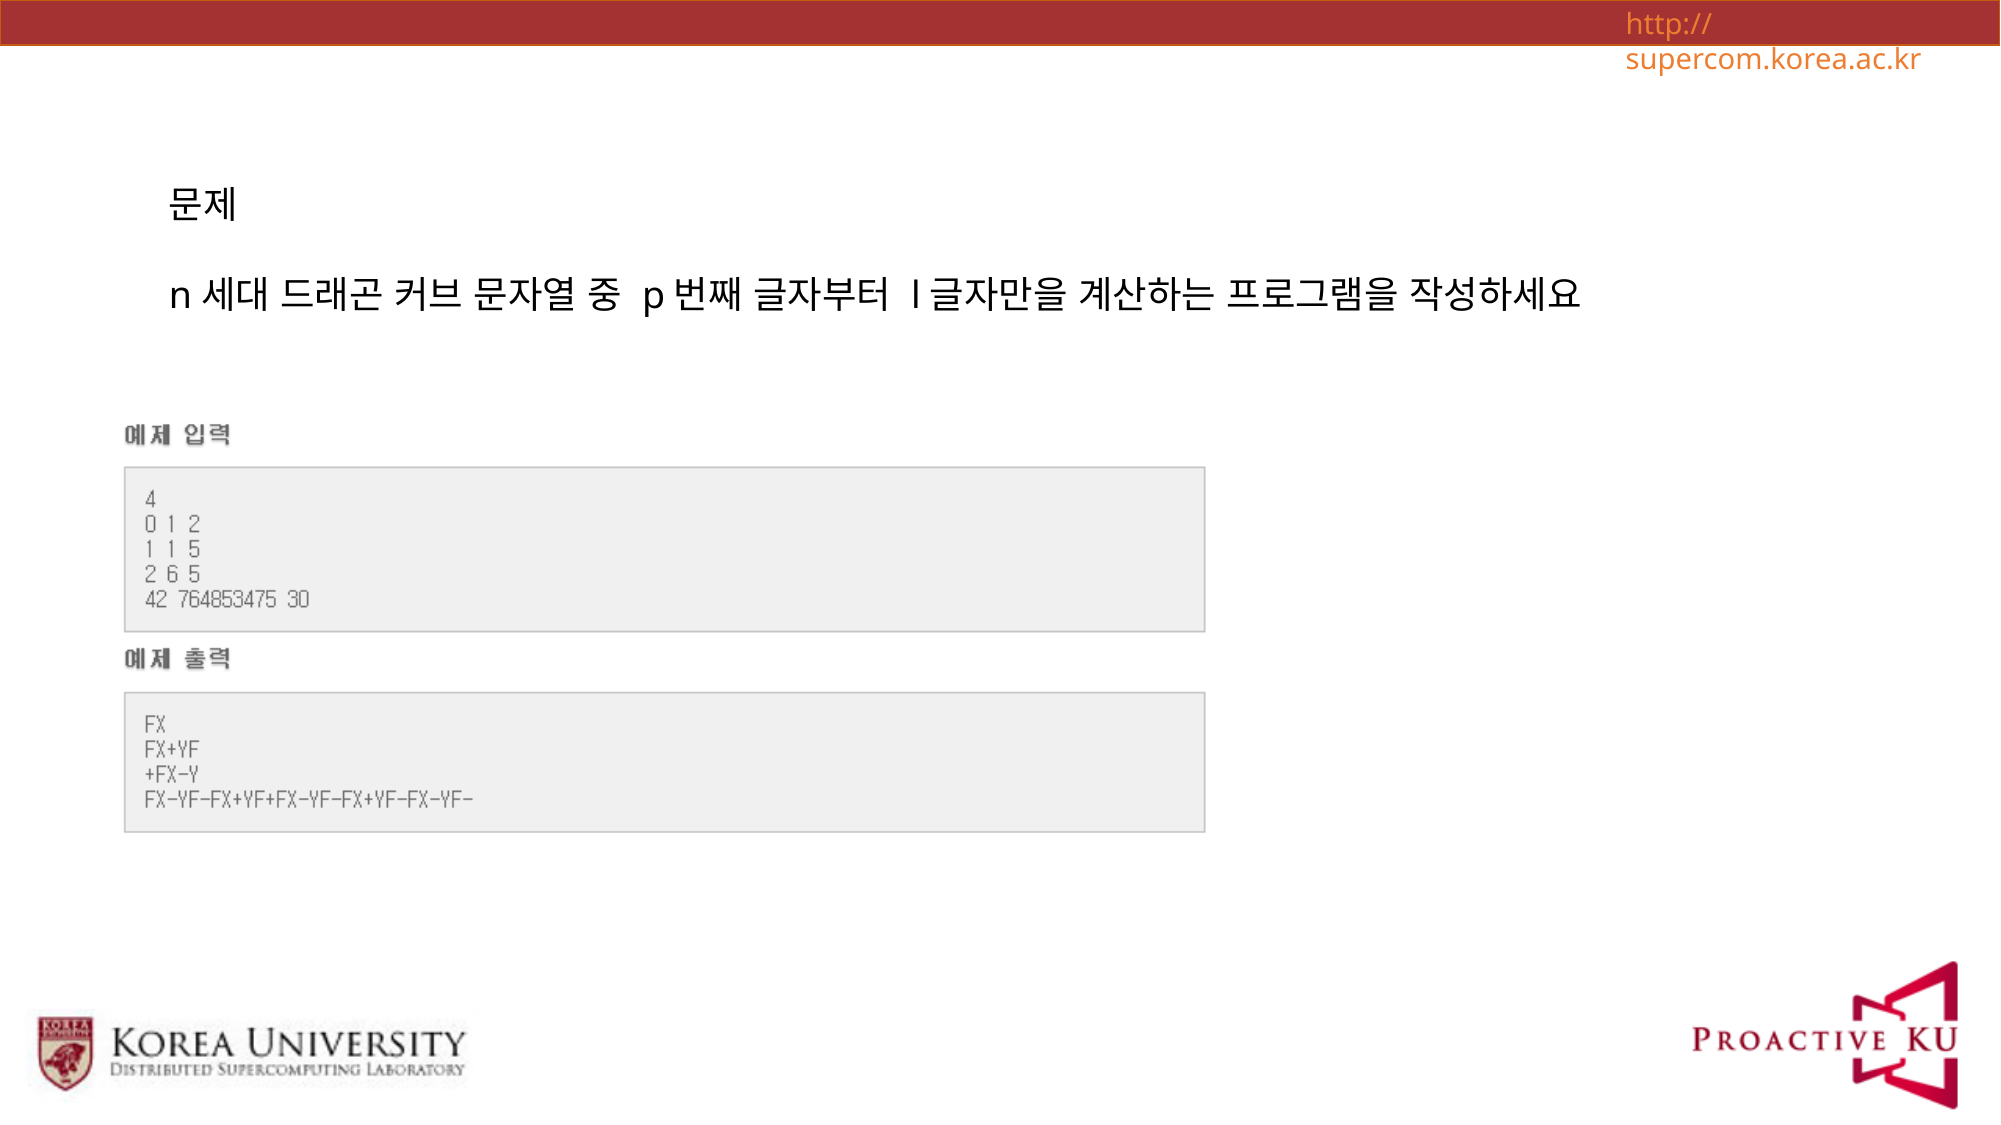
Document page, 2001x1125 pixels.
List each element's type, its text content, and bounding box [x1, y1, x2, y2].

picture [19, 1009, 478, 1103]
picture [103, 412, 1223, 845]
picture [1674, 949, 1972, 1122]
text_box [1994, 0, 2000, 46]
text_box [0, 0, 1610, 46]
text_box http://supercom.korea.ac.kr [1610, 0, 1994, 83]
text_box 문제 n세대 드래곤 커브 문자열 중 p번째 글자부터 l글자만을 계산하는 프로그램을 작성하세요 [154, 173, 1598, 324]
